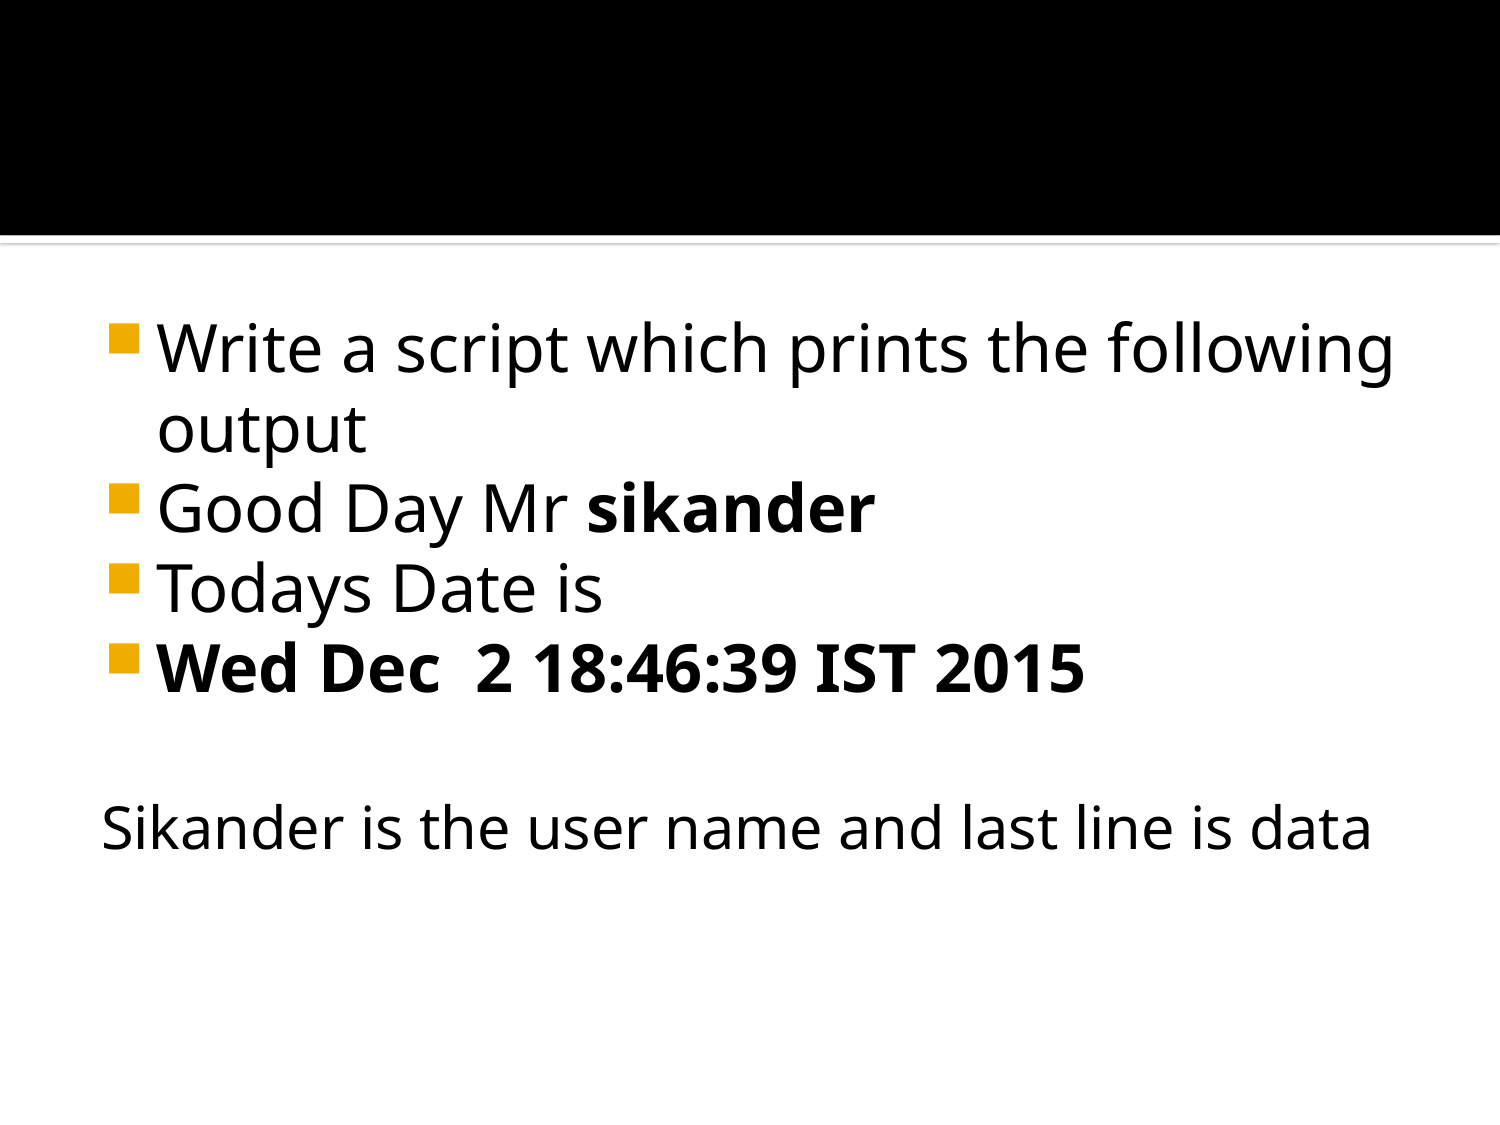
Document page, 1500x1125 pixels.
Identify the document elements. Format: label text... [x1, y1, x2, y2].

text_box Sikander is the user name and last line is data [74, 774, 1425, 925]
list Write a script which prints the following output Good Day Mr sikander Todays Date is Wed Dec 2 18:46:39 IST 2015 [75, 291, 1425, 738]
